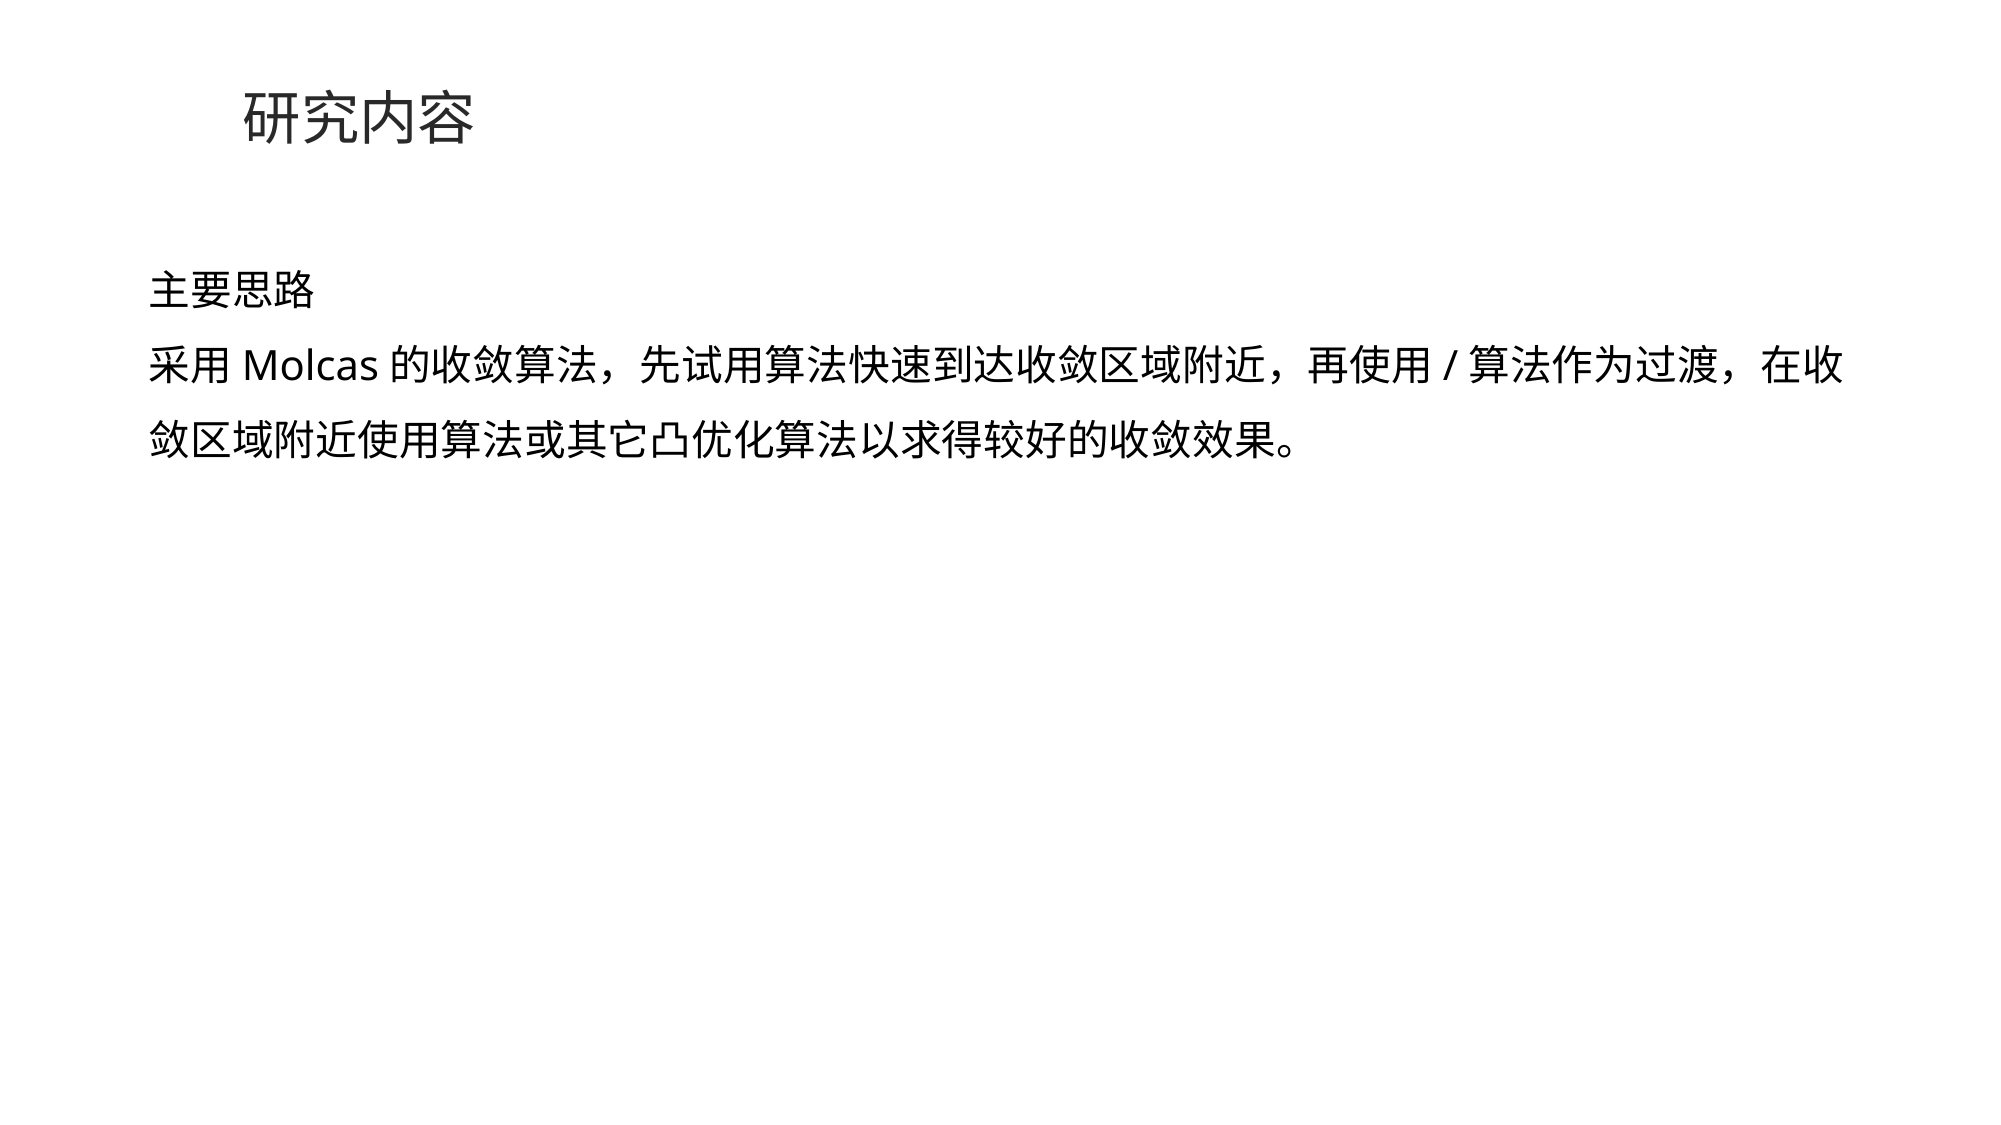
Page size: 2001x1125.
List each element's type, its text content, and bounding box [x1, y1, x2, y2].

text_box 研究内容 [228, 73, 1029, 159]
